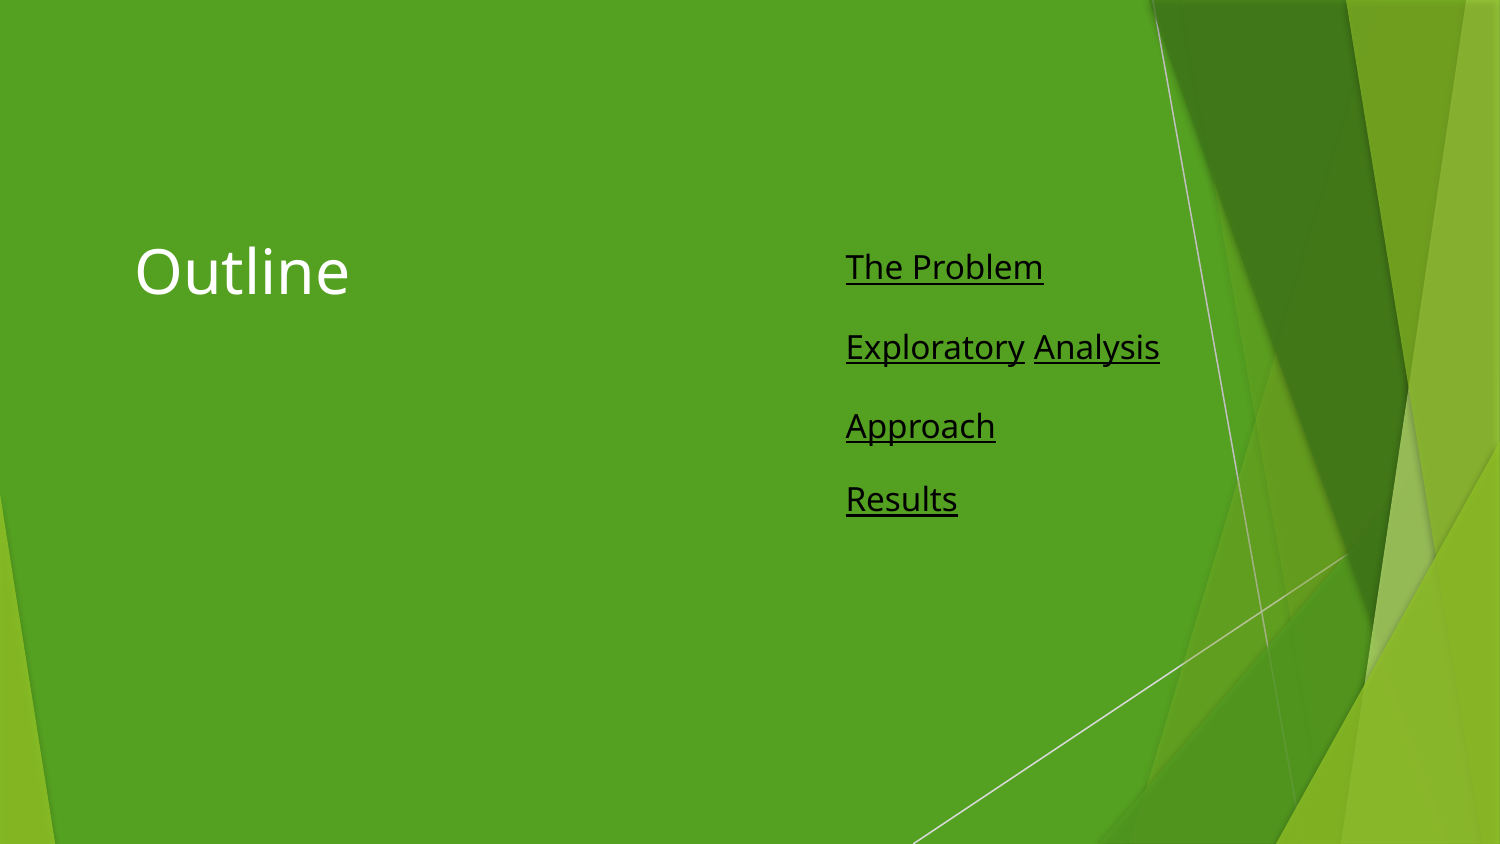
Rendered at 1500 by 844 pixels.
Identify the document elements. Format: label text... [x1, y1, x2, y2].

subtitle The Problem Exploratory Analysis Approach Results [830, 225, 1500, 746]
title Outline [119, 216, 589, 466]
